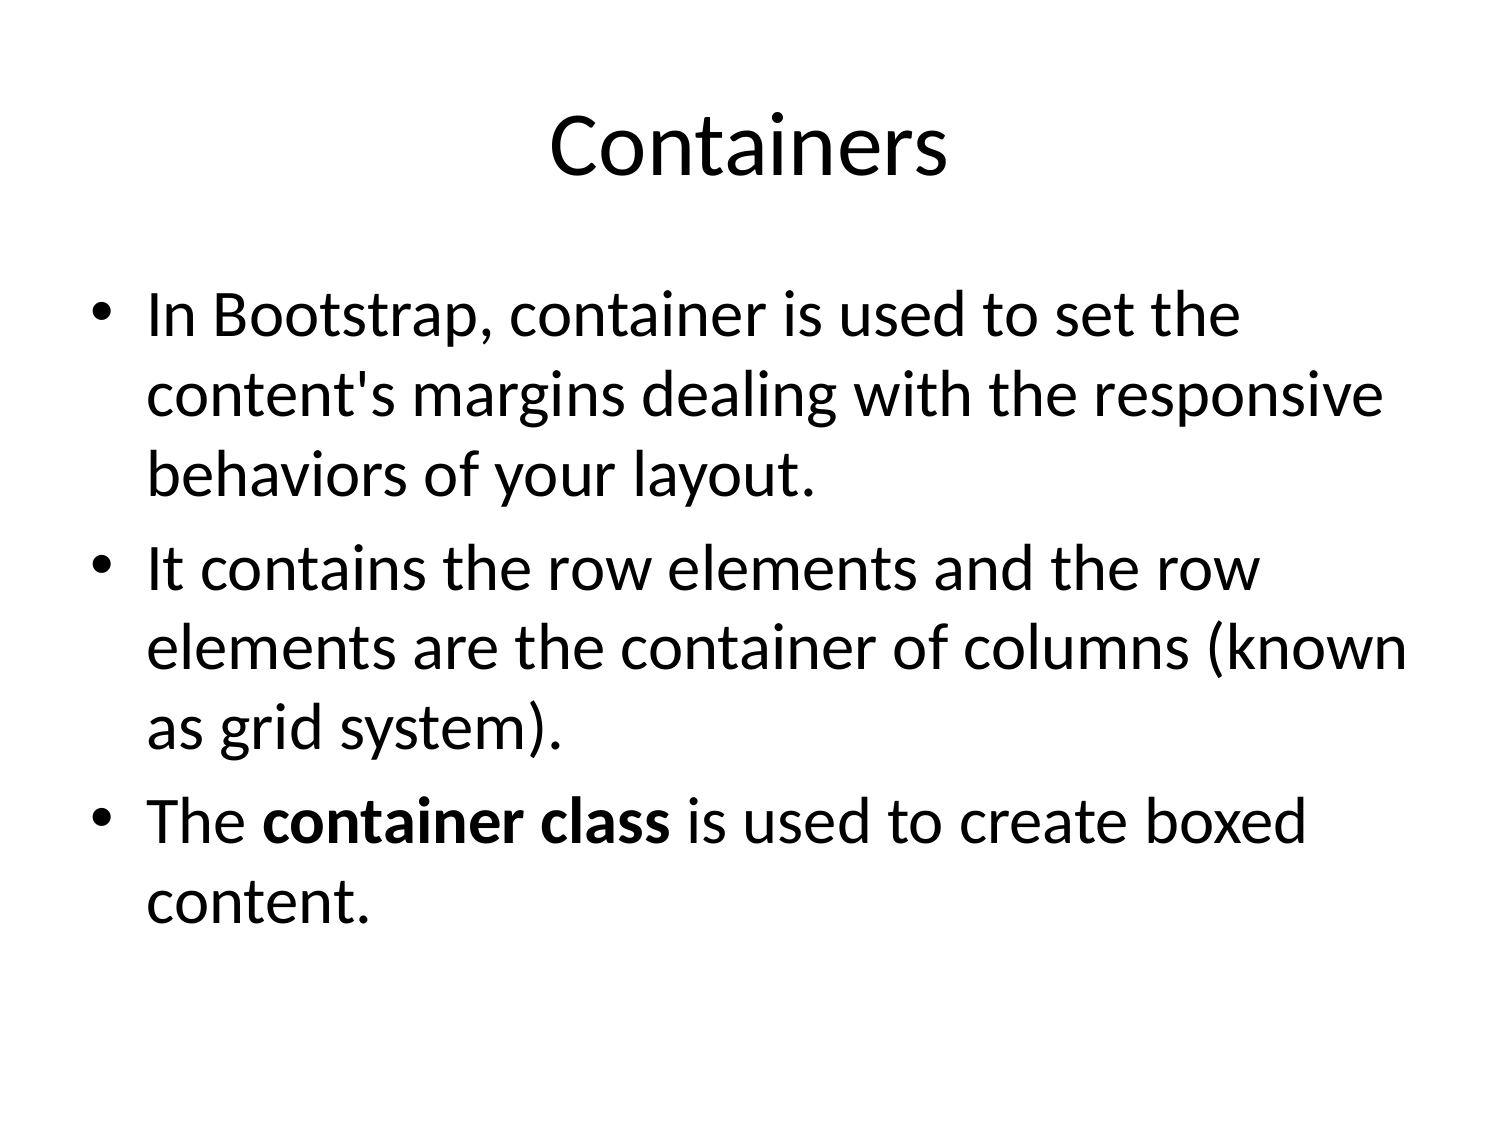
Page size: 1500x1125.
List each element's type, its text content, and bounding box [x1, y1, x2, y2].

list In Bootstrap, container is used to set the content's margins dealing with the responsive behaviors of your layout. It contains the row elements and the row elements are the container of columns (known as grid system). The container class is used to create boxed content. [75, 262, 1425, 1005]
title Containers [75, 45, 1425, 233]
